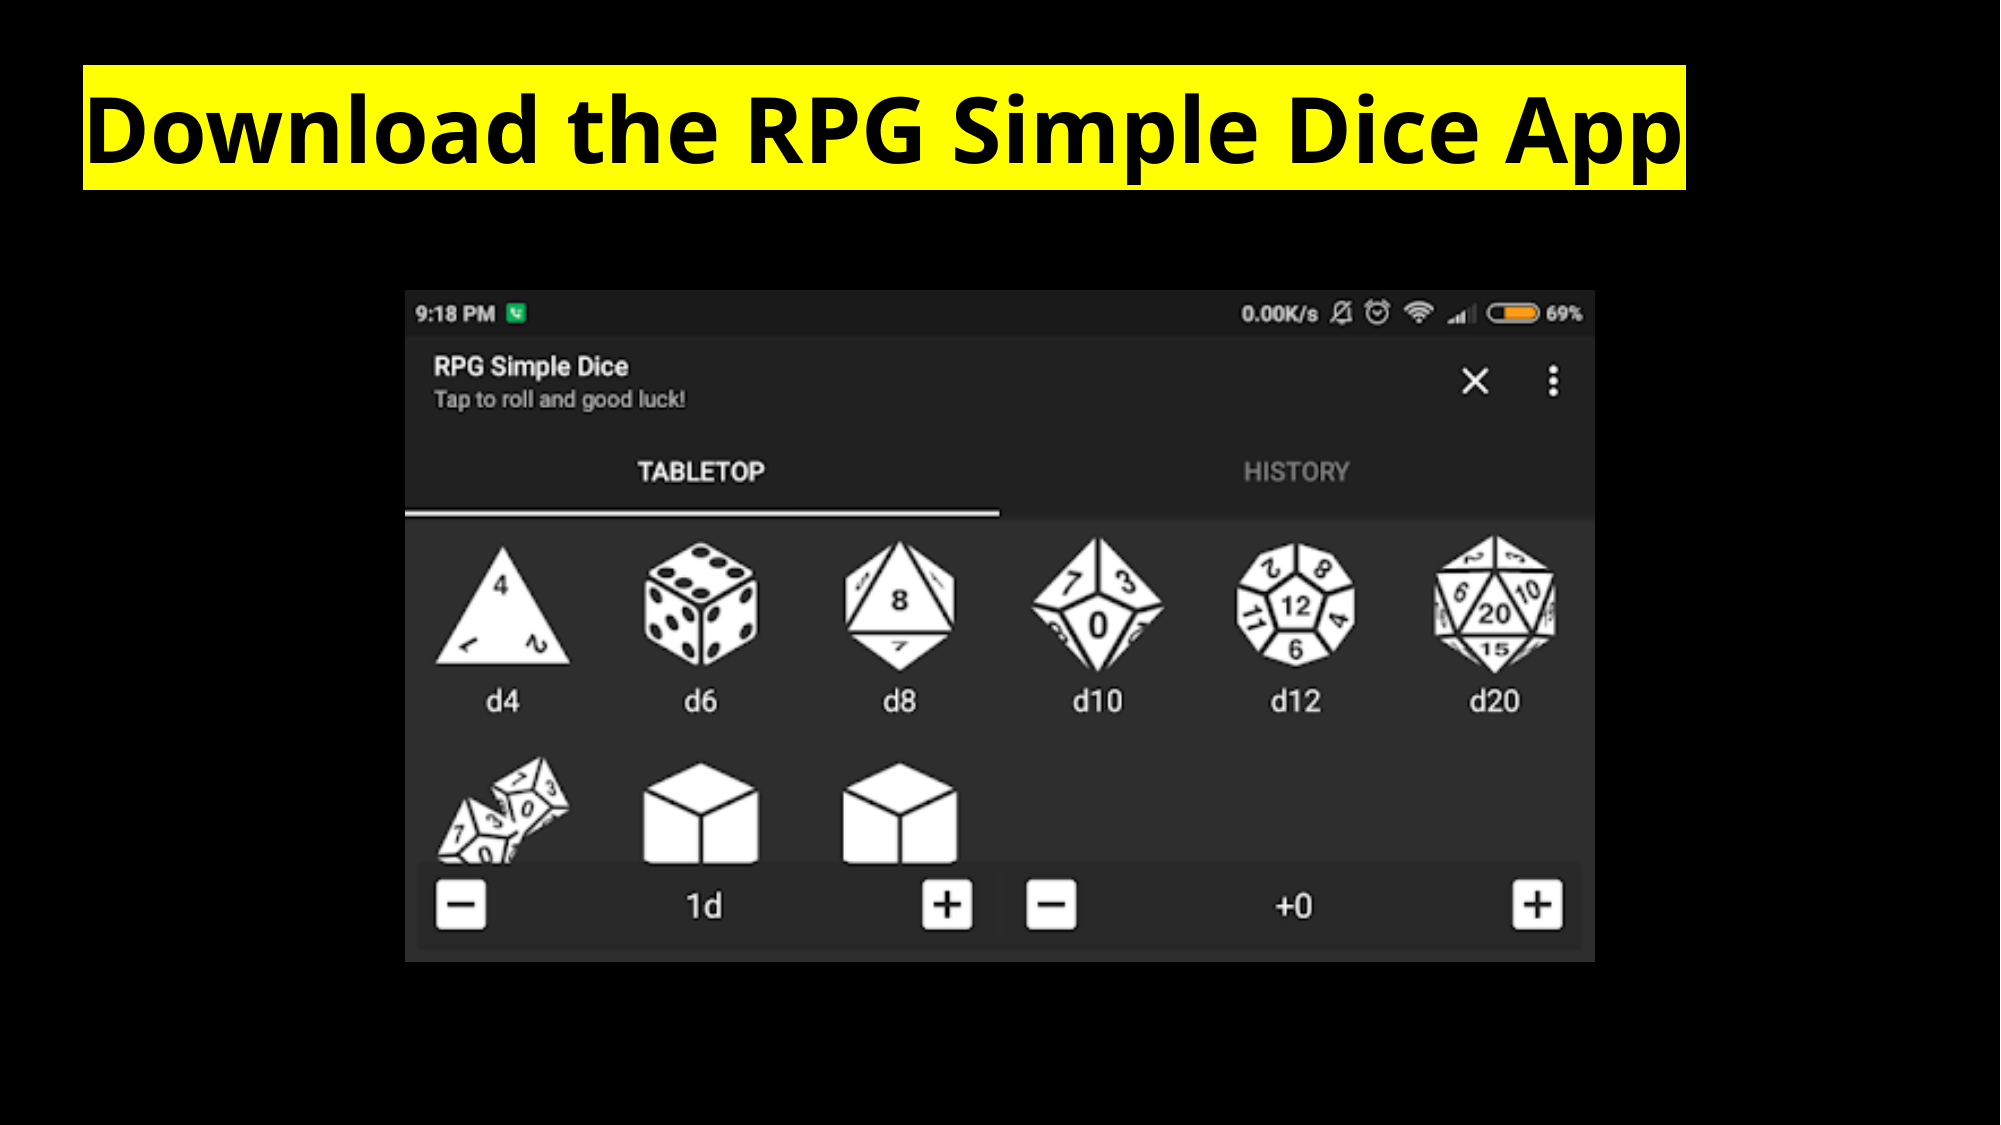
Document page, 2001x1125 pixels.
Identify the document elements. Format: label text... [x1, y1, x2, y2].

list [405, 290, 1595, 962]
title Download the RPG Simple Dice App [67, 24, 1793, 243]
